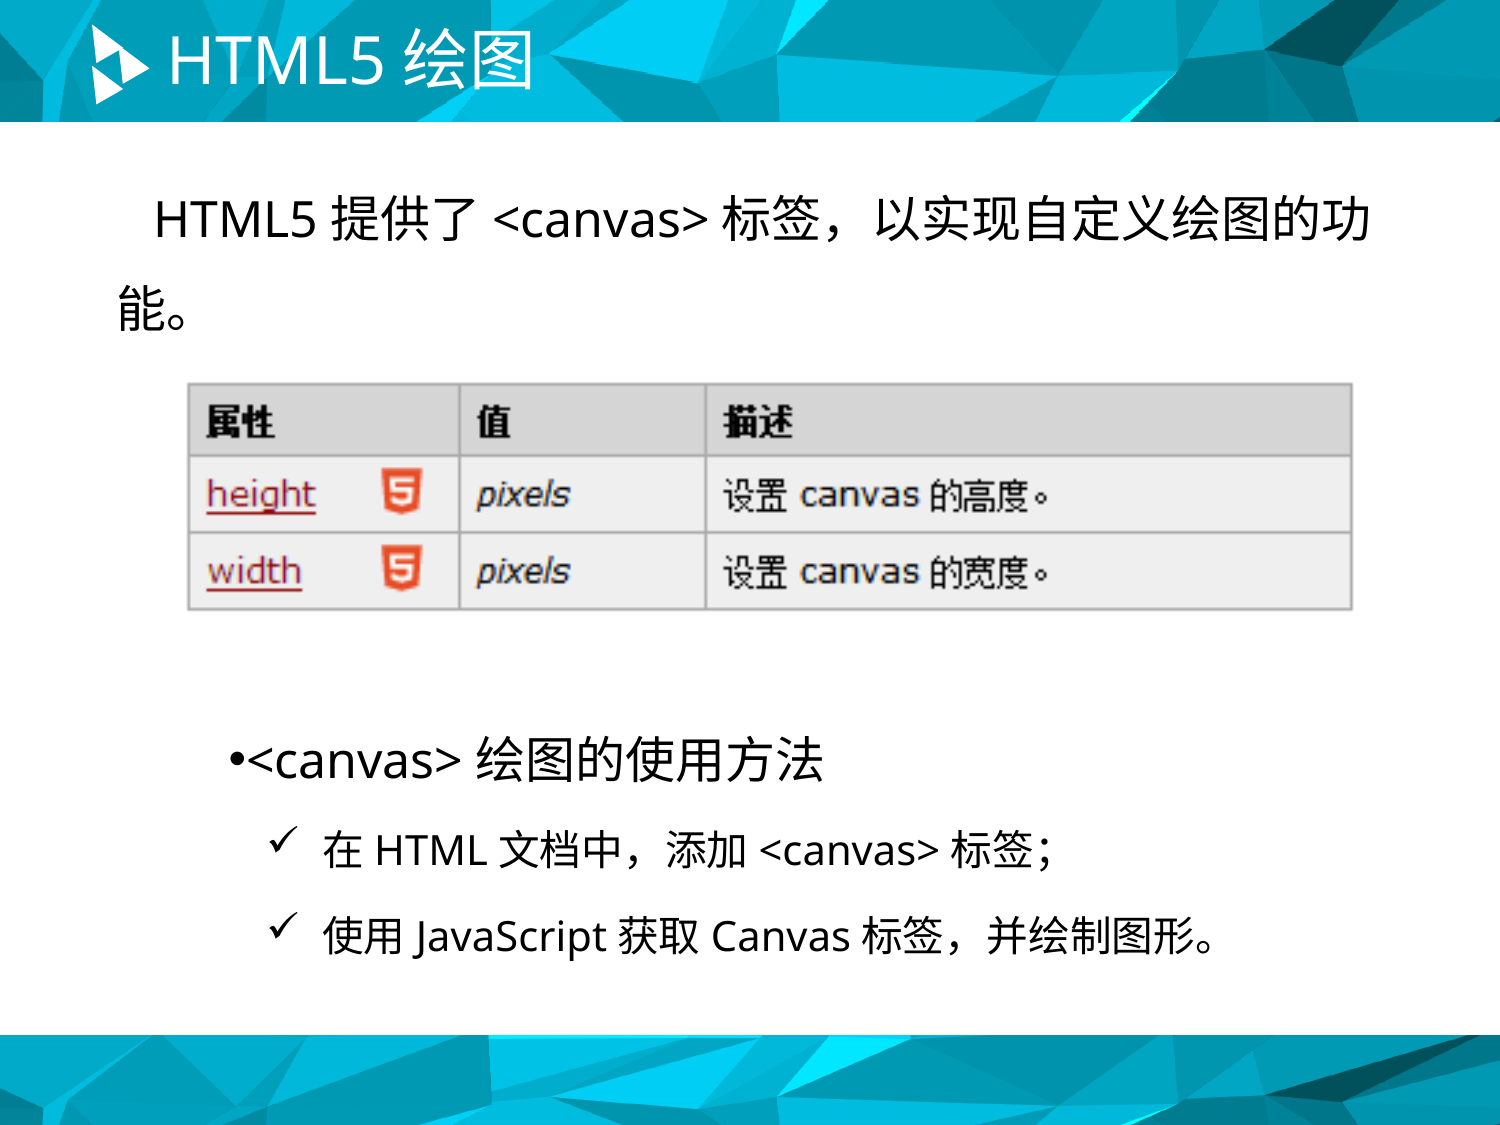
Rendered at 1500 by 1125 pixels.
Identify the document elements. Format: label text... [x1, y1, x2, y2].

picture [0, 0, 1500, 122]
picture [180, 370, 1381, 628]
title HTML5绘图 [151, 11, 1446, 115]
list HTML5提供了<canvas>标签，以实现自定义绘图的功能。 <canvas>标签的属性 <canvas>绘图的使用方法 在HTML文档中，添加<canvas>标签； 使用JavaScript获取Canvas标签，并绘制图形。 [63, 149, 1431, 950]
picture [0, 1035, 1500, 1125]
